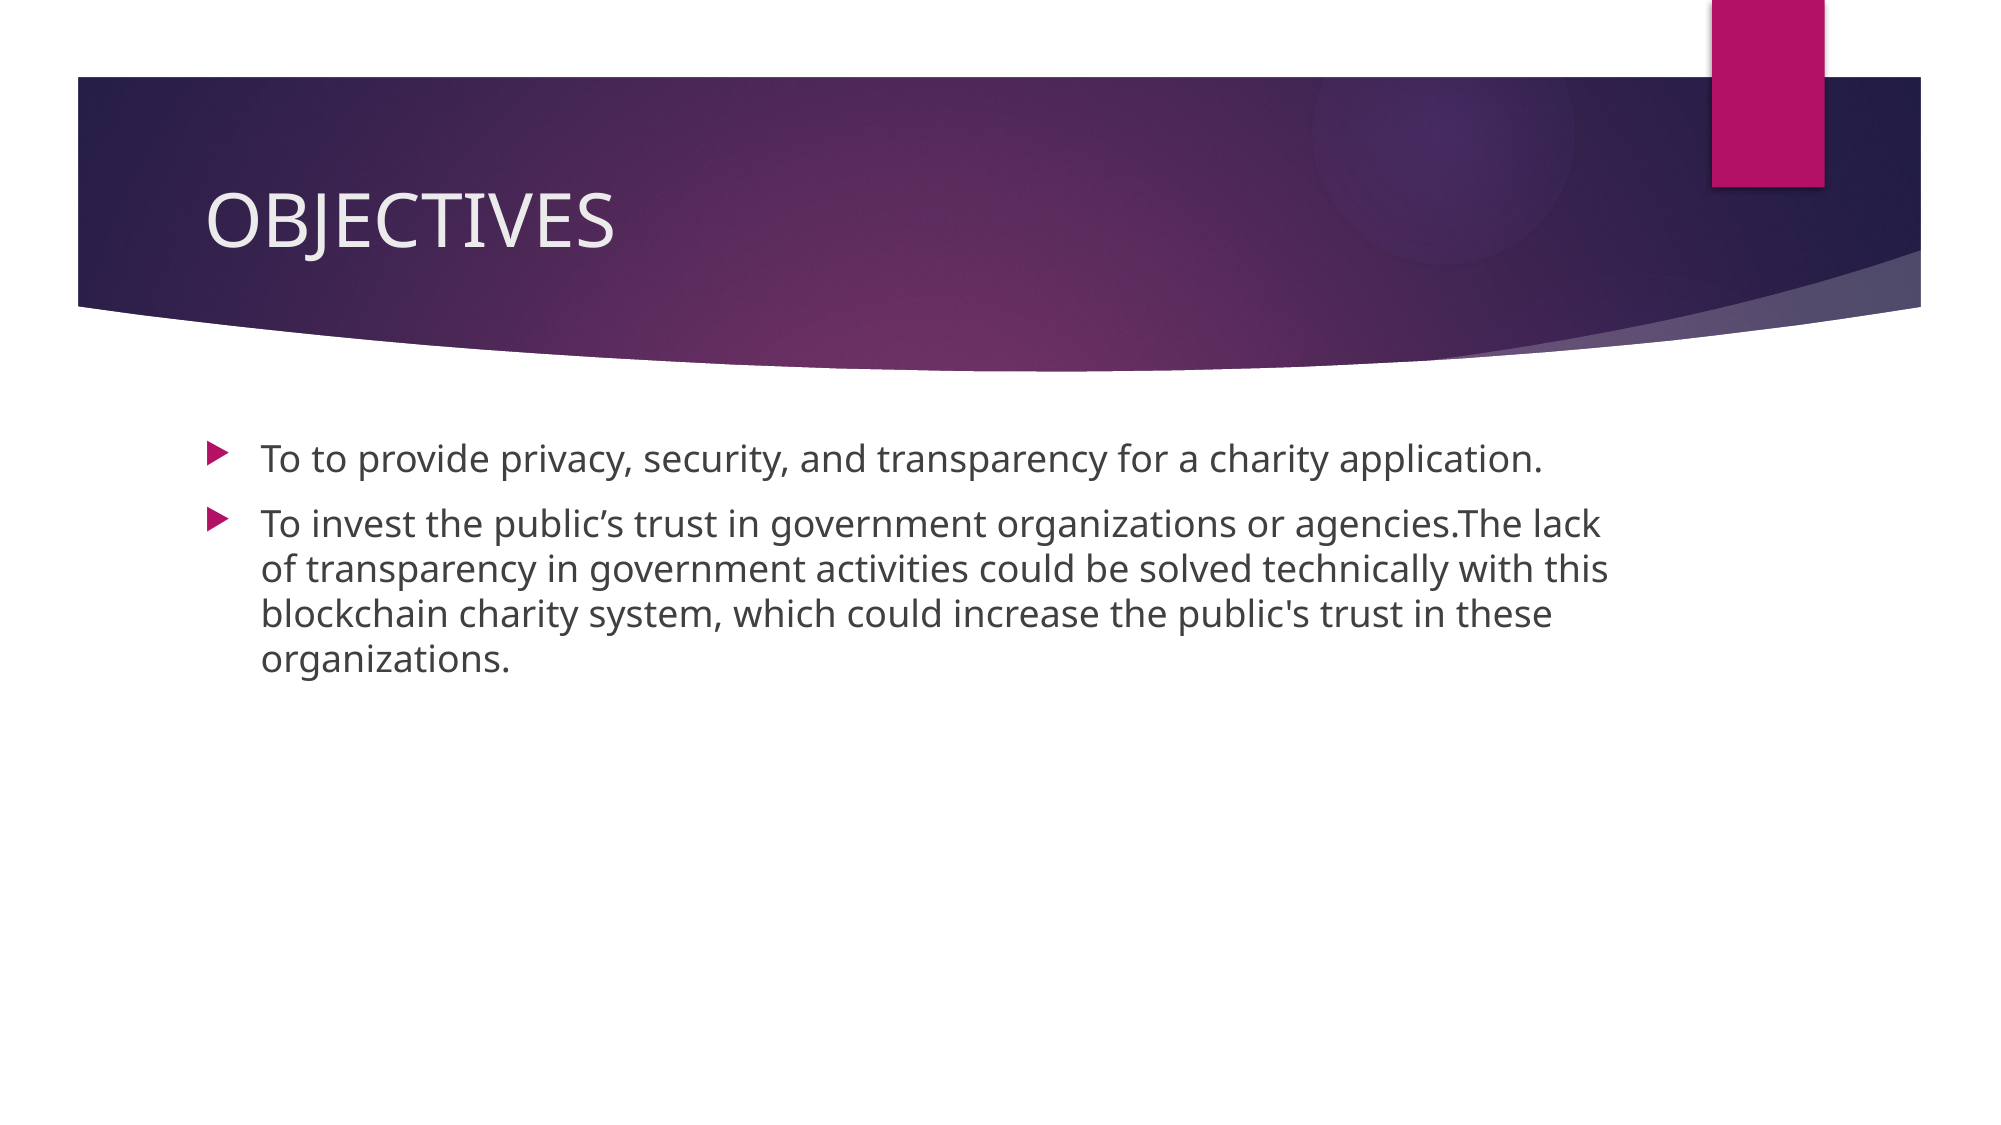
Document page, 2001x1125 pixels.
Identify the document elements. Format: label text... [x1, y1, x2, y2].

list To to provide privacy, security, and transparency for a charity application. To invest the public’s trust in government organizations or agencies.The lack of transparency in government activities could be solved technically with this blockchain charity system, which could increase the public's trust in these organizations. [189, 427, 1638, 988]
title OBJECTIVES [189, 159, 1627, 276]
